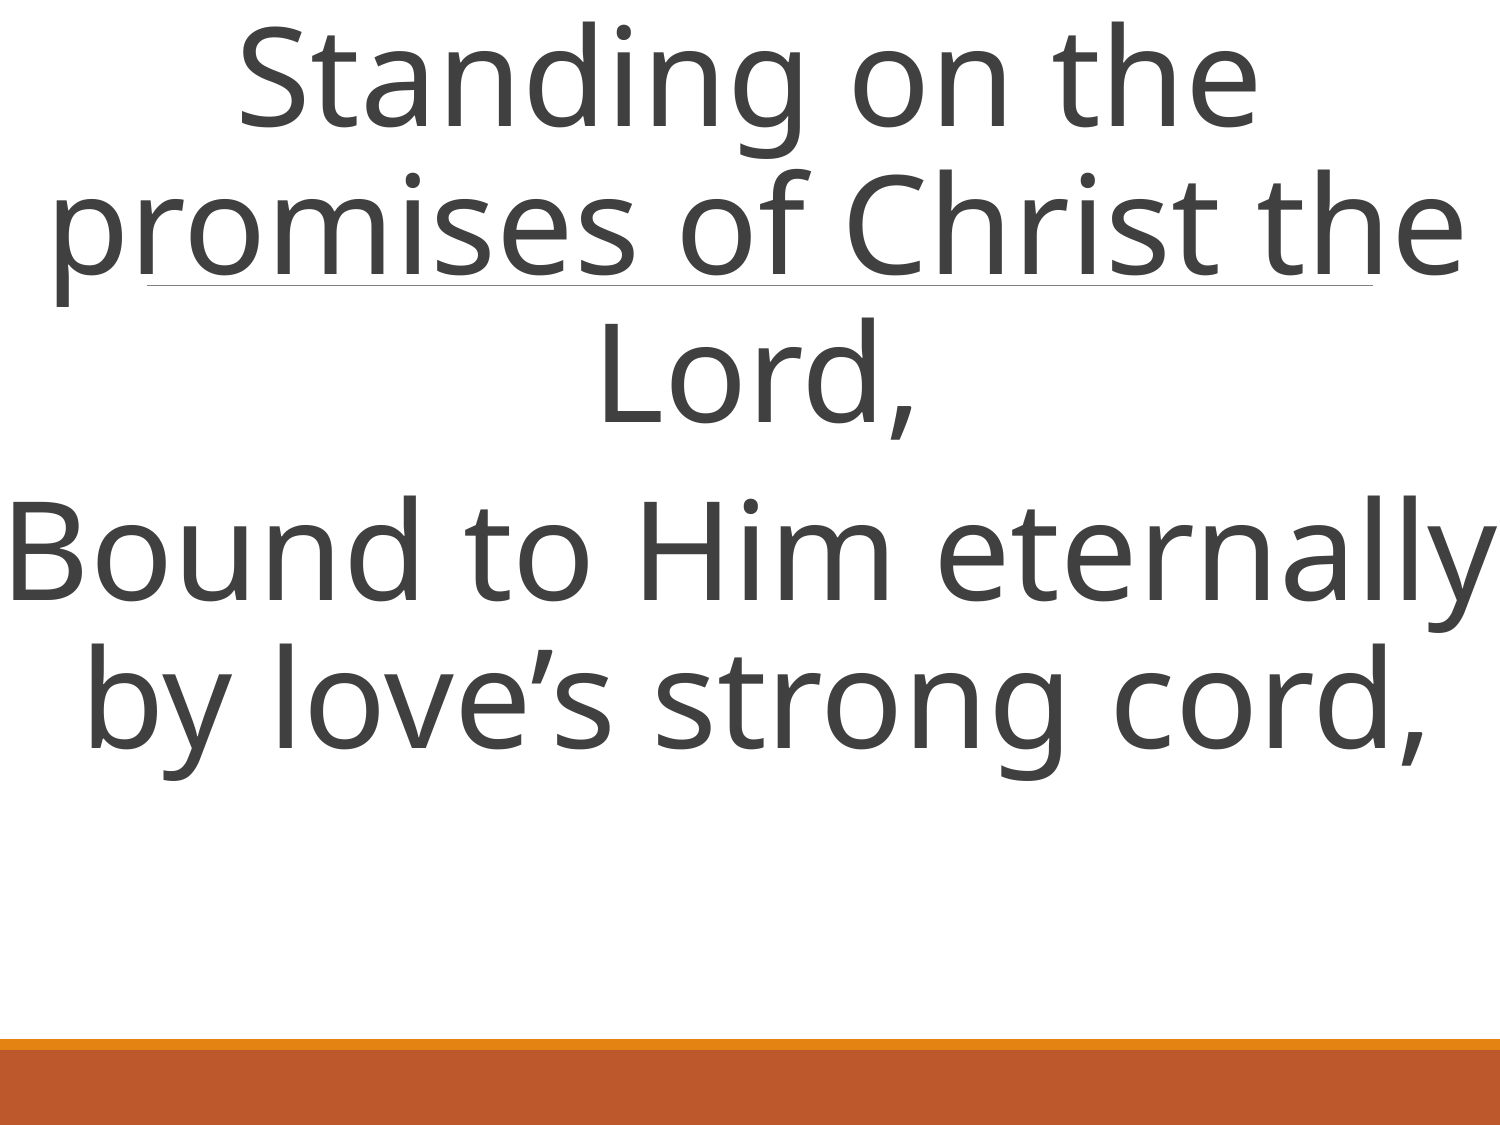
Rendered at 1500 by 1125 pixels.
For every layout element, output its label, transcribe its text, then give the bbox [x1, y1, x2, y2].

list Standing on the promises of Christ the Lord, Bound to Him eternally by love’s strong cord, [0, 0, 1500, 1125]
